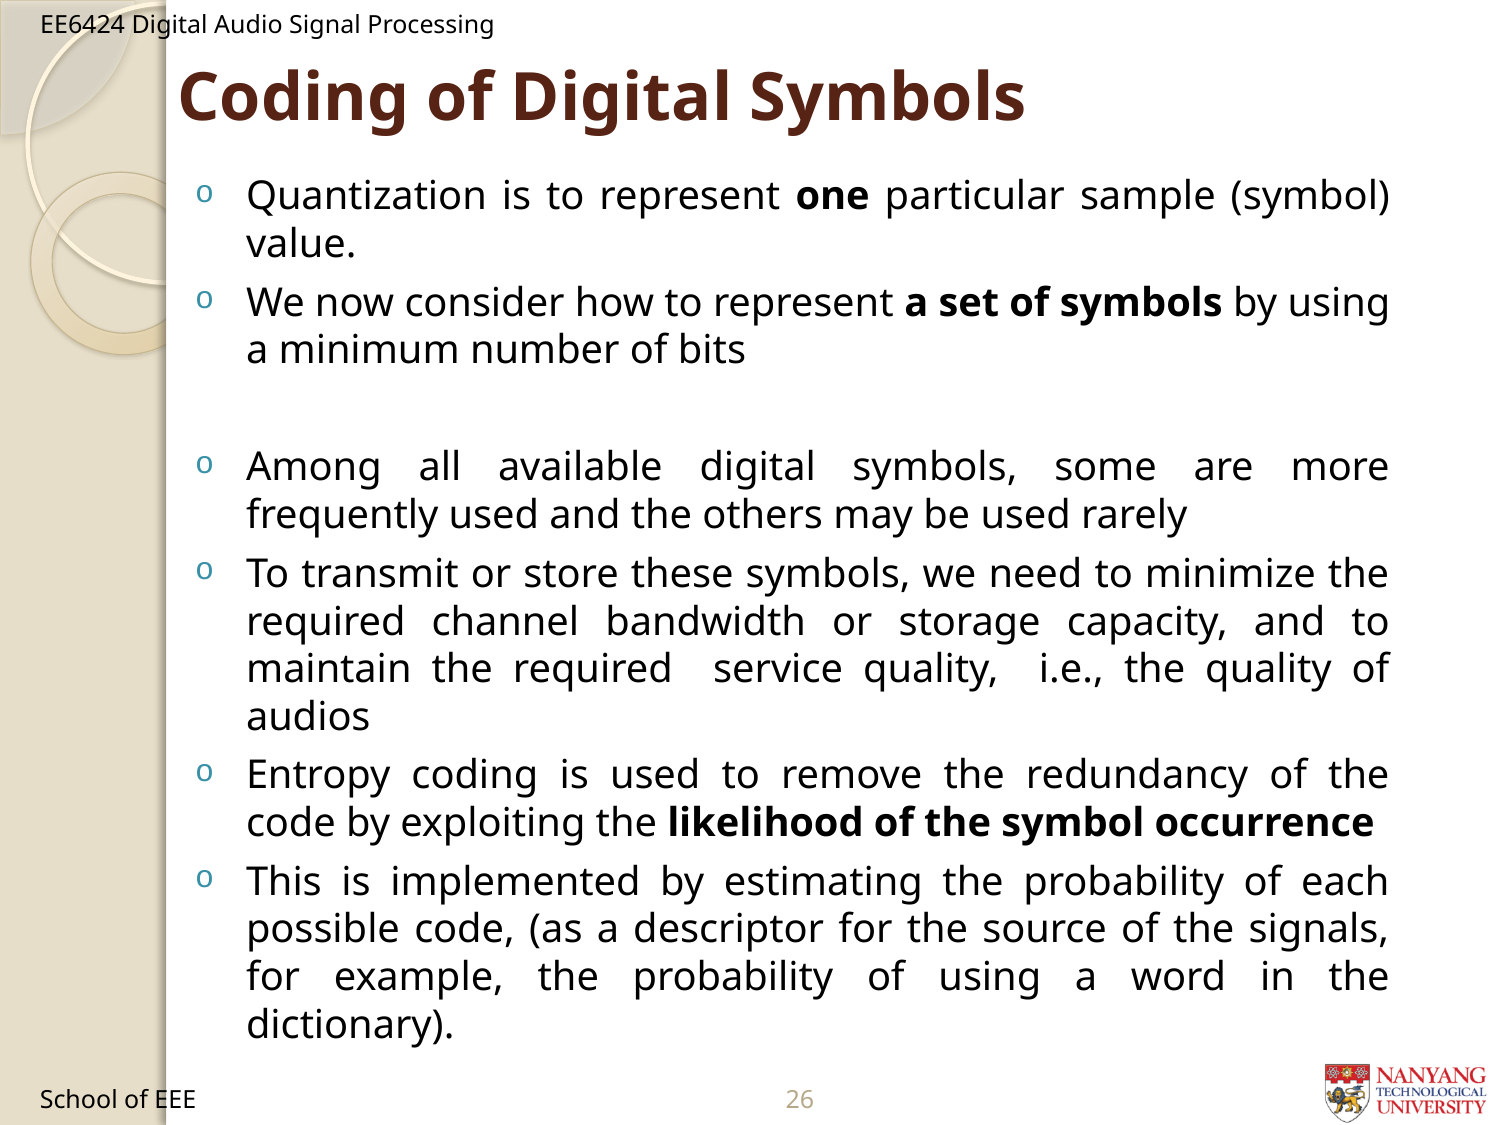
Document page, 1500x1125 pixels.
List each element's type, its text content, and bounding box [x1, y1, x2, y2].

picture [1321, 1061, 1488, 1125]
footer School of EEE [24, 1046, 500, 1125]
list Quantization is to represent one particular sample (symbol) value. We now consider how to represent a set of symbols by using a minimum number of bits Among all available digital symbols, some are more frequently used and the others may be used rarely To transmit or store these symbols, we need to minimize the required channel bandwidth or storage capacity, and to maintain the required service quality, i.e., the quality of audios Entropy coding is used to remove the redundancy of the code by exploiting the likelihood of the symbol occurrence This is implemented by estimating the probability of each possible code, (as a descriptor for the source of the signals, for example, the probability of using a word in the dictionary). [174, 162, 1405, 1088]
title Coding of Digital Symbols [162, 0, 1393, 188]
slide_number 100 [762, 1046, 838, 1125]
